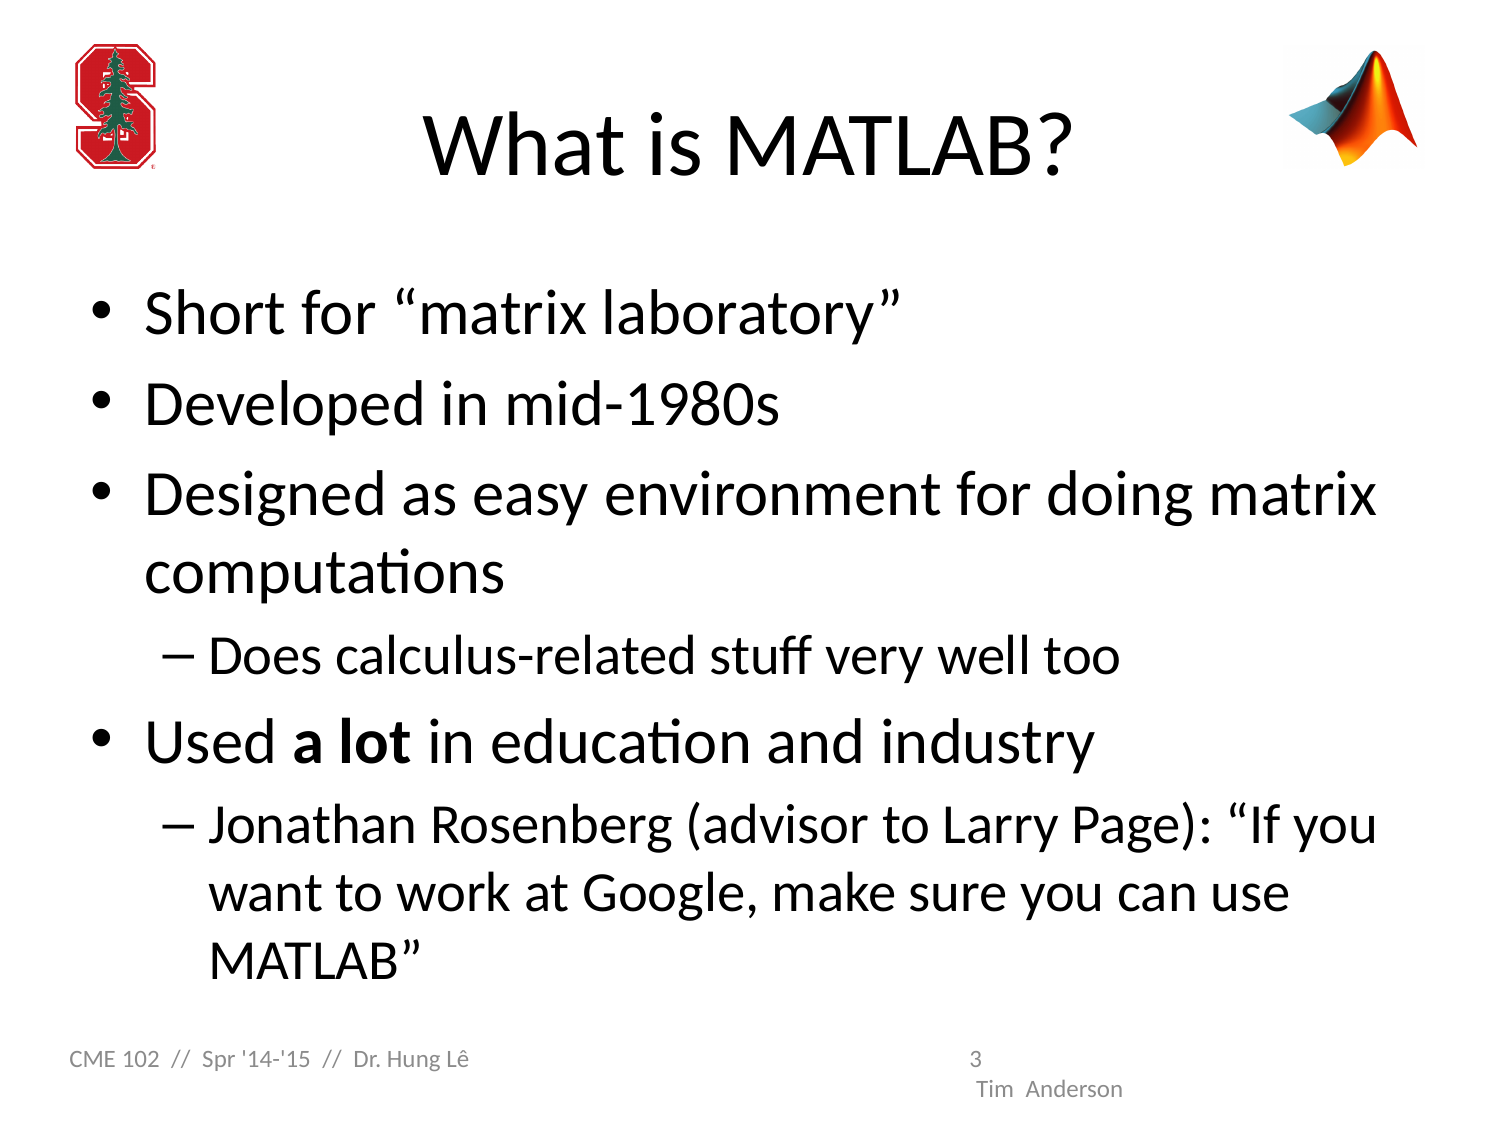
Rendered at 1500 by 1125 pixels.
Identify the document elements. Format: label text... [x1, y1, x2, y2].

title What is MATLAB? [75, 45, 1425, 233]
footer CME 102 // Spr '14-'15 // Dr. Hung Lê 3 Tim Anderson [30, 1042, 1459, 1103]
list Short for “matrix laboratory” Developed in mid-1980s Designed as easy environment for doing matrix computations Does calculus-related stuff very well too Used a lot in education and industry Jonathan Rosenberg (advisor to Larry Page): “If you want to work at Google, make sure you can use MATLAB” [75, 262, 1425, 1005]
picture [1283, 44, 1426, 169]
picture [74, 44, 157, 169]
